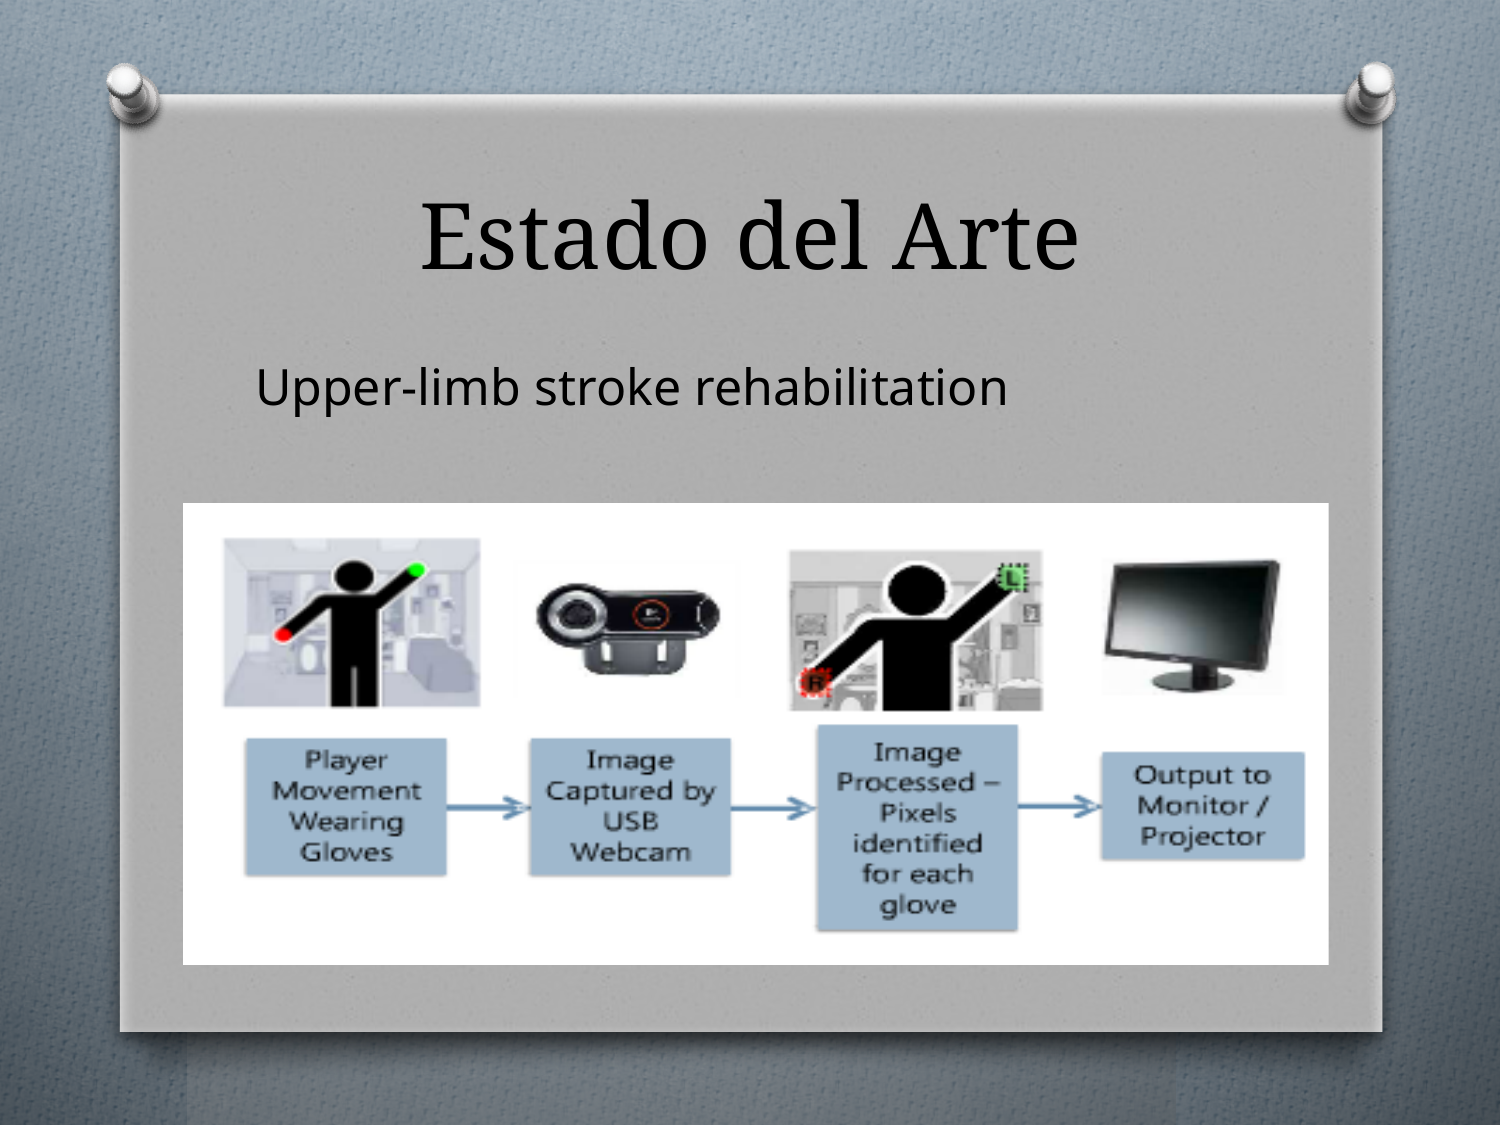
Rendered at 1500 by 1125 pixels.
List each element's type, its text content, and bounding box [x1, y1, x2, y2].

list Upper-limb stroke rehabilitation [240, 347, 1257, 503]
picture [182, 503, 1329, 965]
picture [1317, 35, 1439, 156]
title Estado del Arte [179, 134, 1323, 332]
picture [75, 29, 198, 153]
